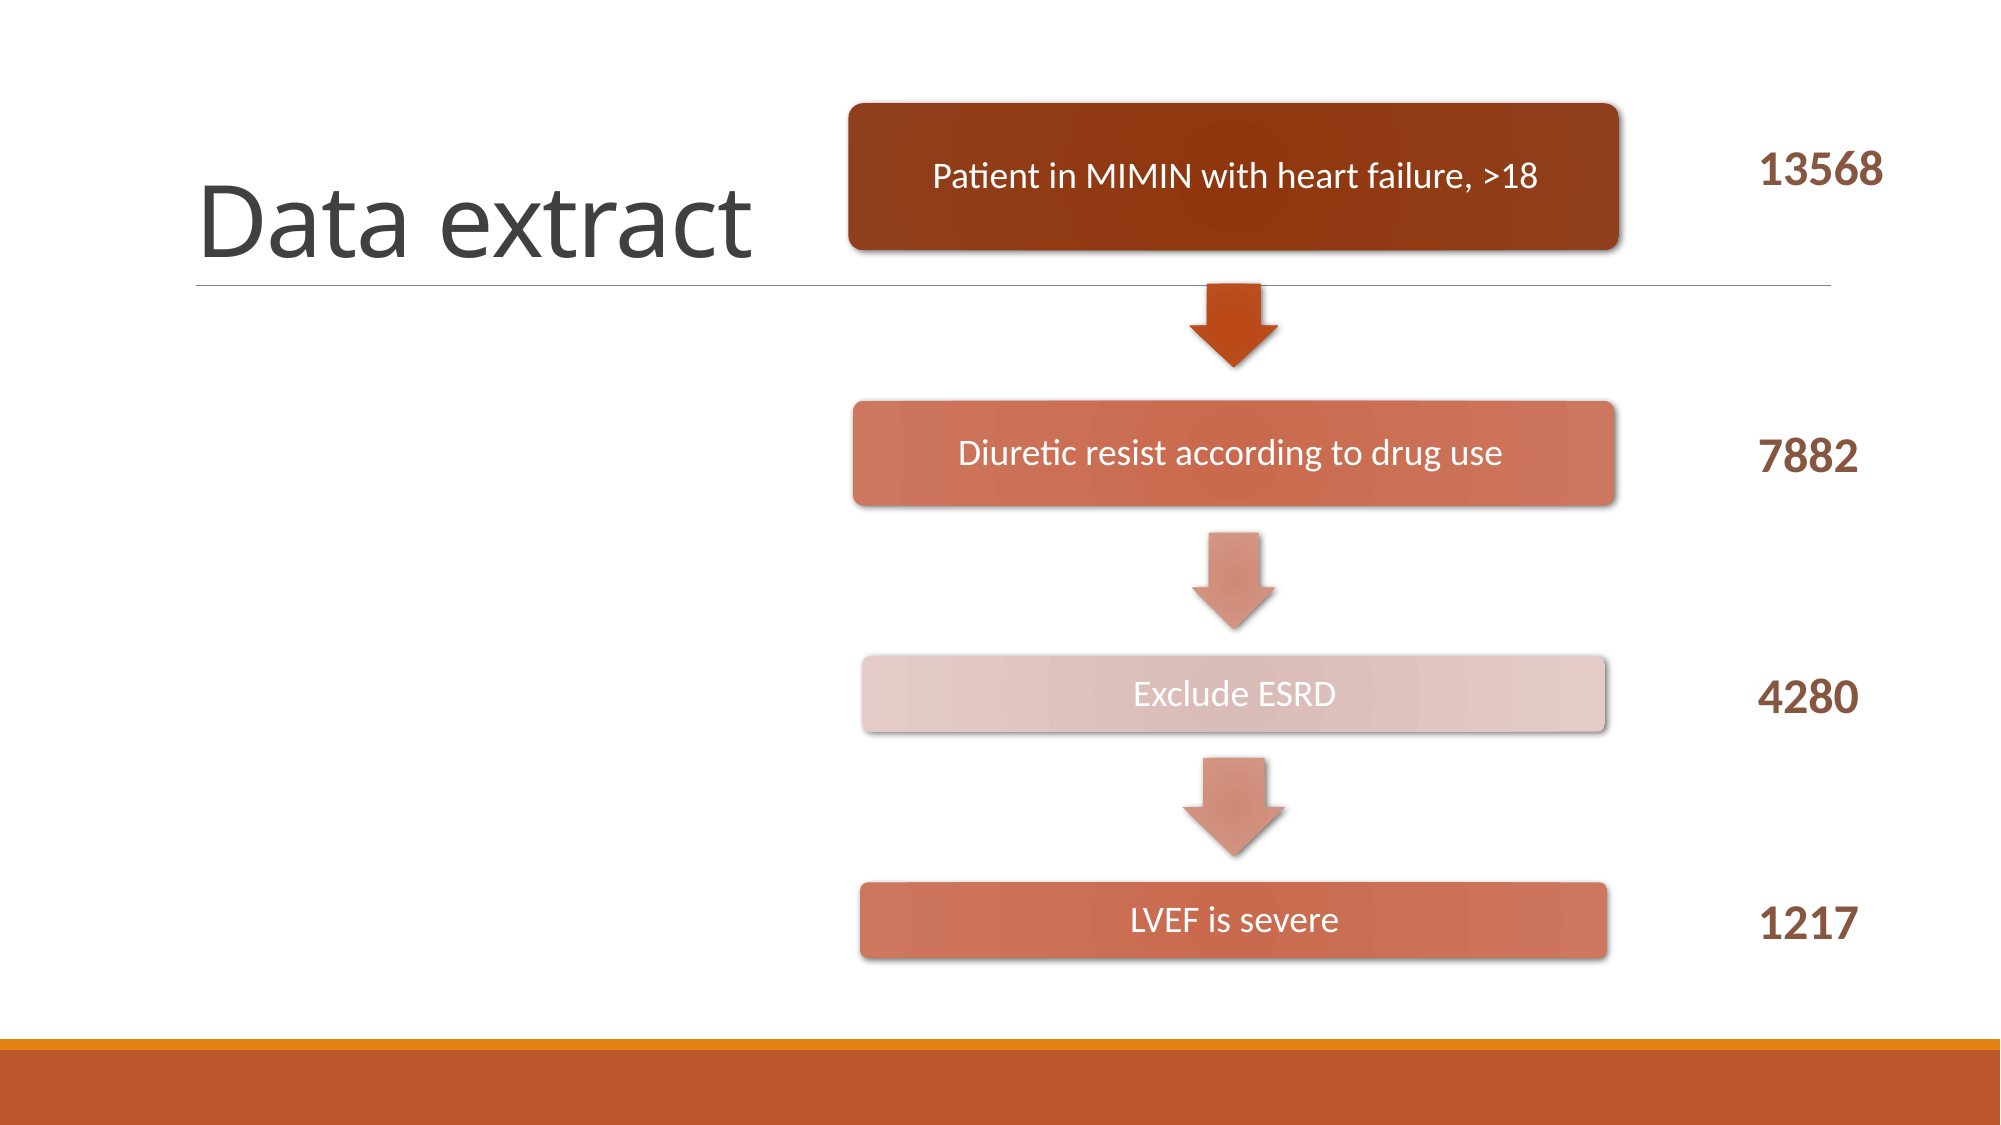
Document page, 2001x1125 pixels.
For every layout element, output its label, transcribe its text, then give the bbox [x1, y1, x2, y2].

title Data extract [180, 47, 1830, 285]
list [355, 102, 2000, 959]
